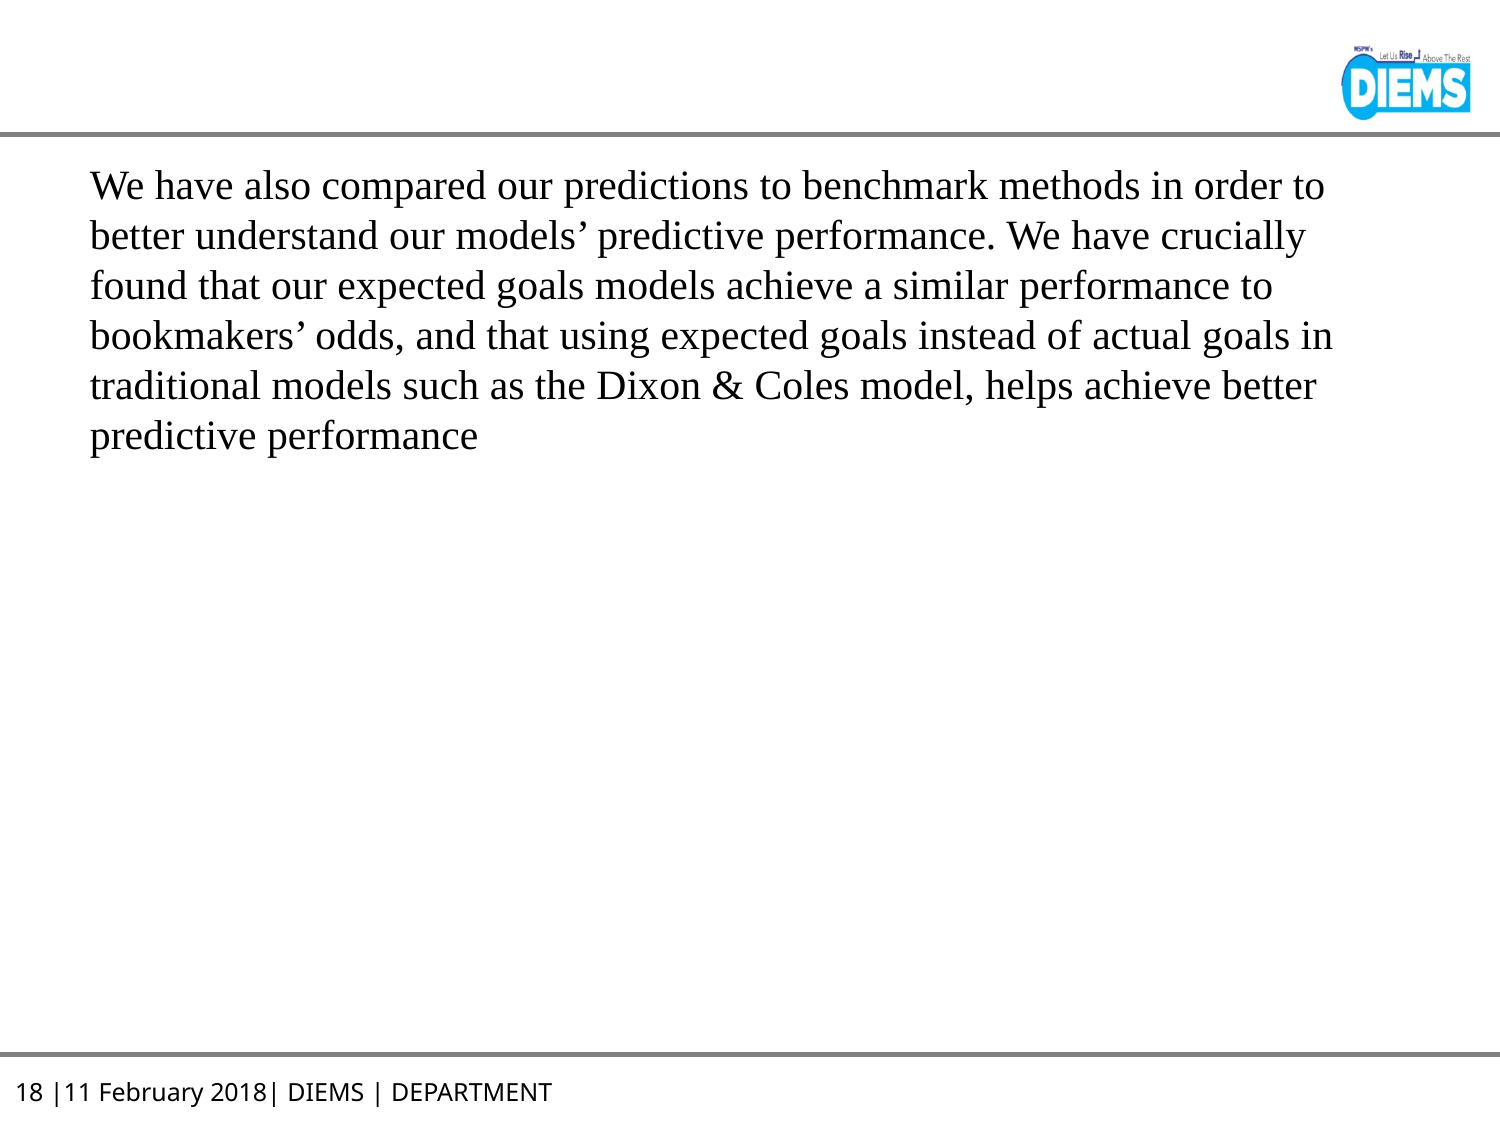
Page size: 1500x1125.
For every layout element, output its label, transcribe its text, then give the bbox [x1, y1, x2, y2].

list We have also compared our predictions to benchmark methods in order to better understand our models’ predictive performance. We have crucially found that our expected goals models achieve a similar performance to bookmakers’ odds, and that using expected goals instead of actual goals in traditional models such as the Dixon & Coles model, helps achieve better predictive performance [75, 149, 1425, 1005]
picture [1337, 37, 1475, 123]
